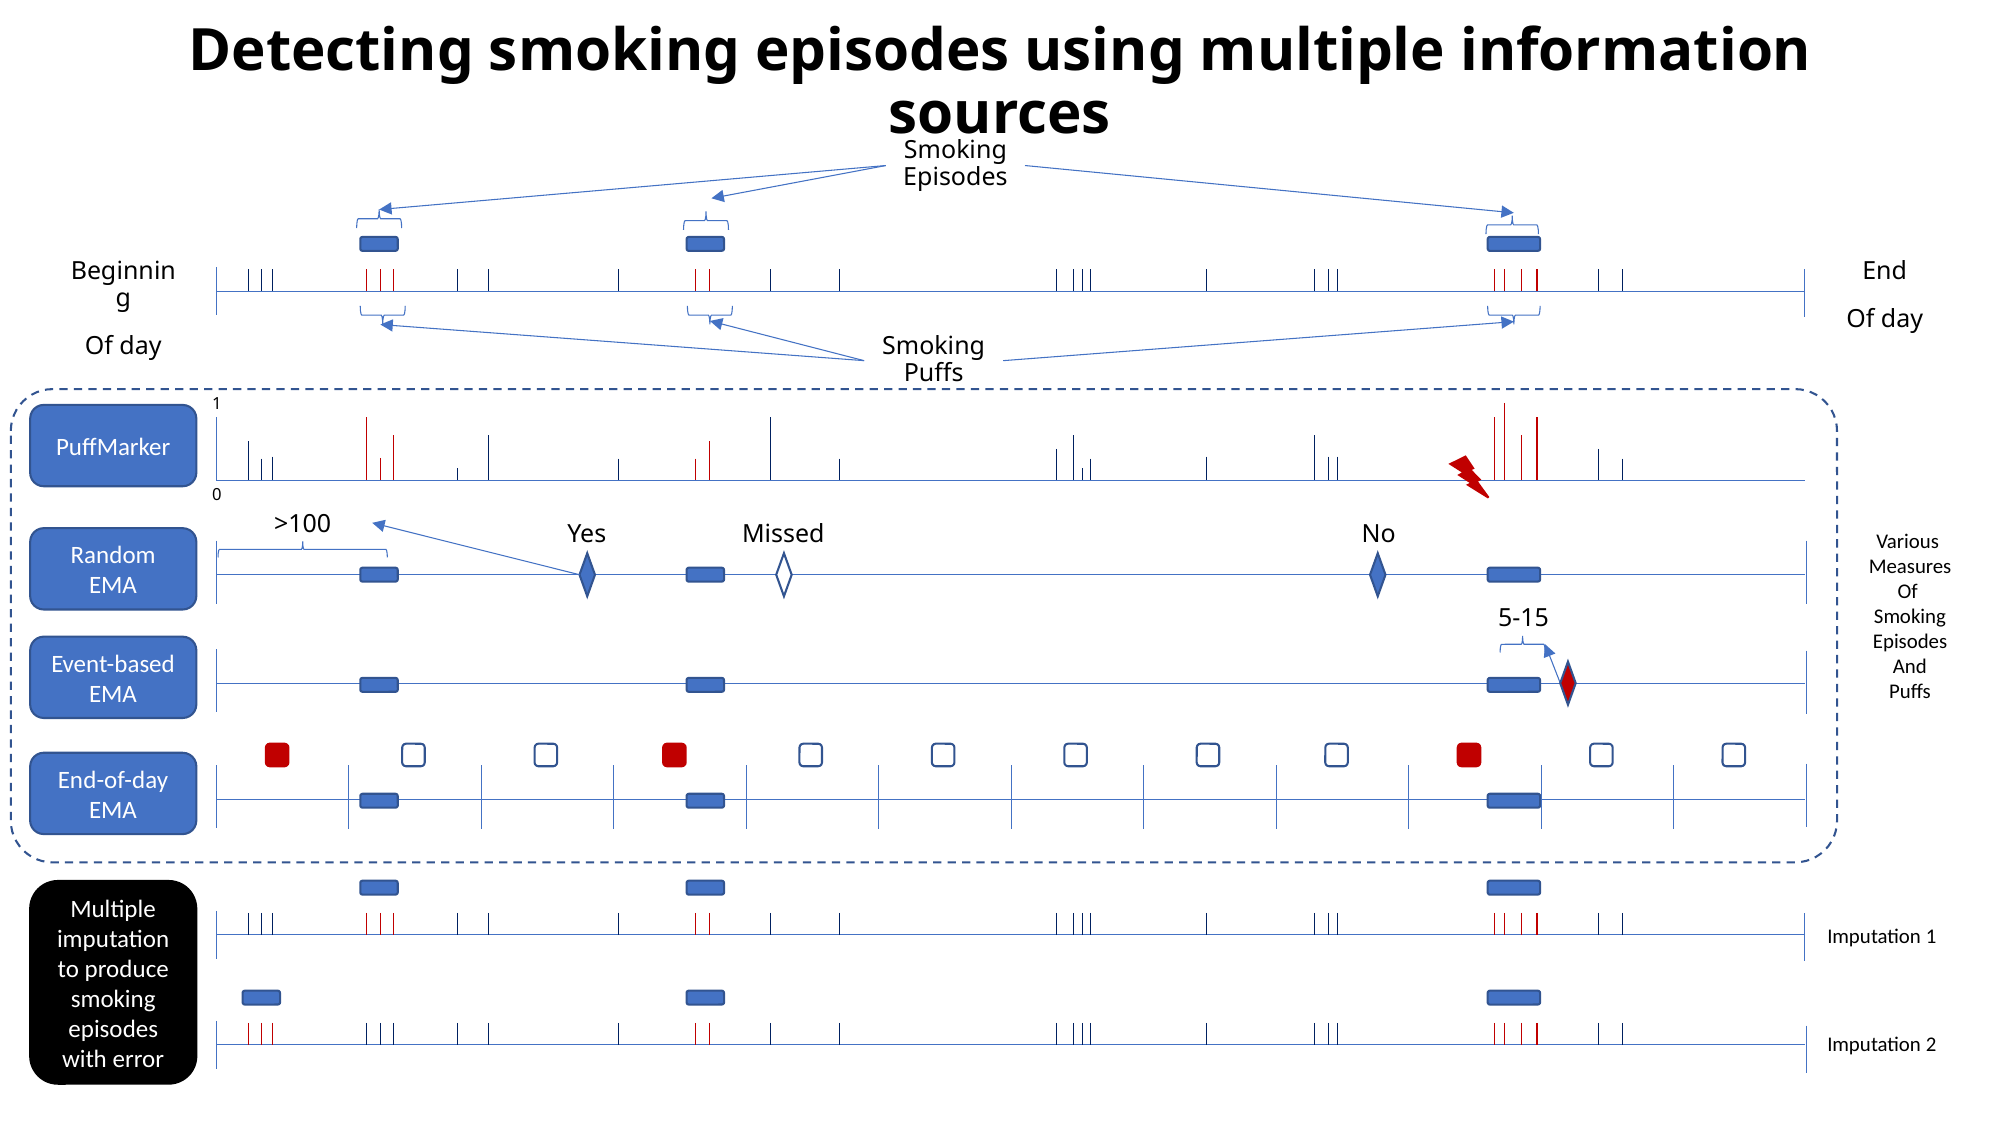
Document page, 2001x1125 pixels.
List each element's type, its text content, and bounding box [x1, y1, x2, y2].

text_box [216, 880, 1956, 962]
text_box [248, 269, 1623, 387]
text_box Detecting smoking episodes using multiple information sources [137, 0, 1863, 166]
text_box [30, 597, 1807, 718]
text_box Multiple imputation to produce smoking episodes with error [29, 879, 198, 1085]
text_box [30, 387, 1805, 502]
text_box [216, 990, 1956, 1074]
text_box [356, 129, 1541, 251]
text_box [9, 390, 1839, 864]
text_box Various Measures Of Smoking Episodes And Puffs [1848, 520, 1972, 711]
text_box Beginning Of day [50, 250, 197, 346]
text_box End Of day [1811, 250, 1958, 346]
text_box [30, 502, 1807, 597]
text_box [30, 743, 1807, 835]
